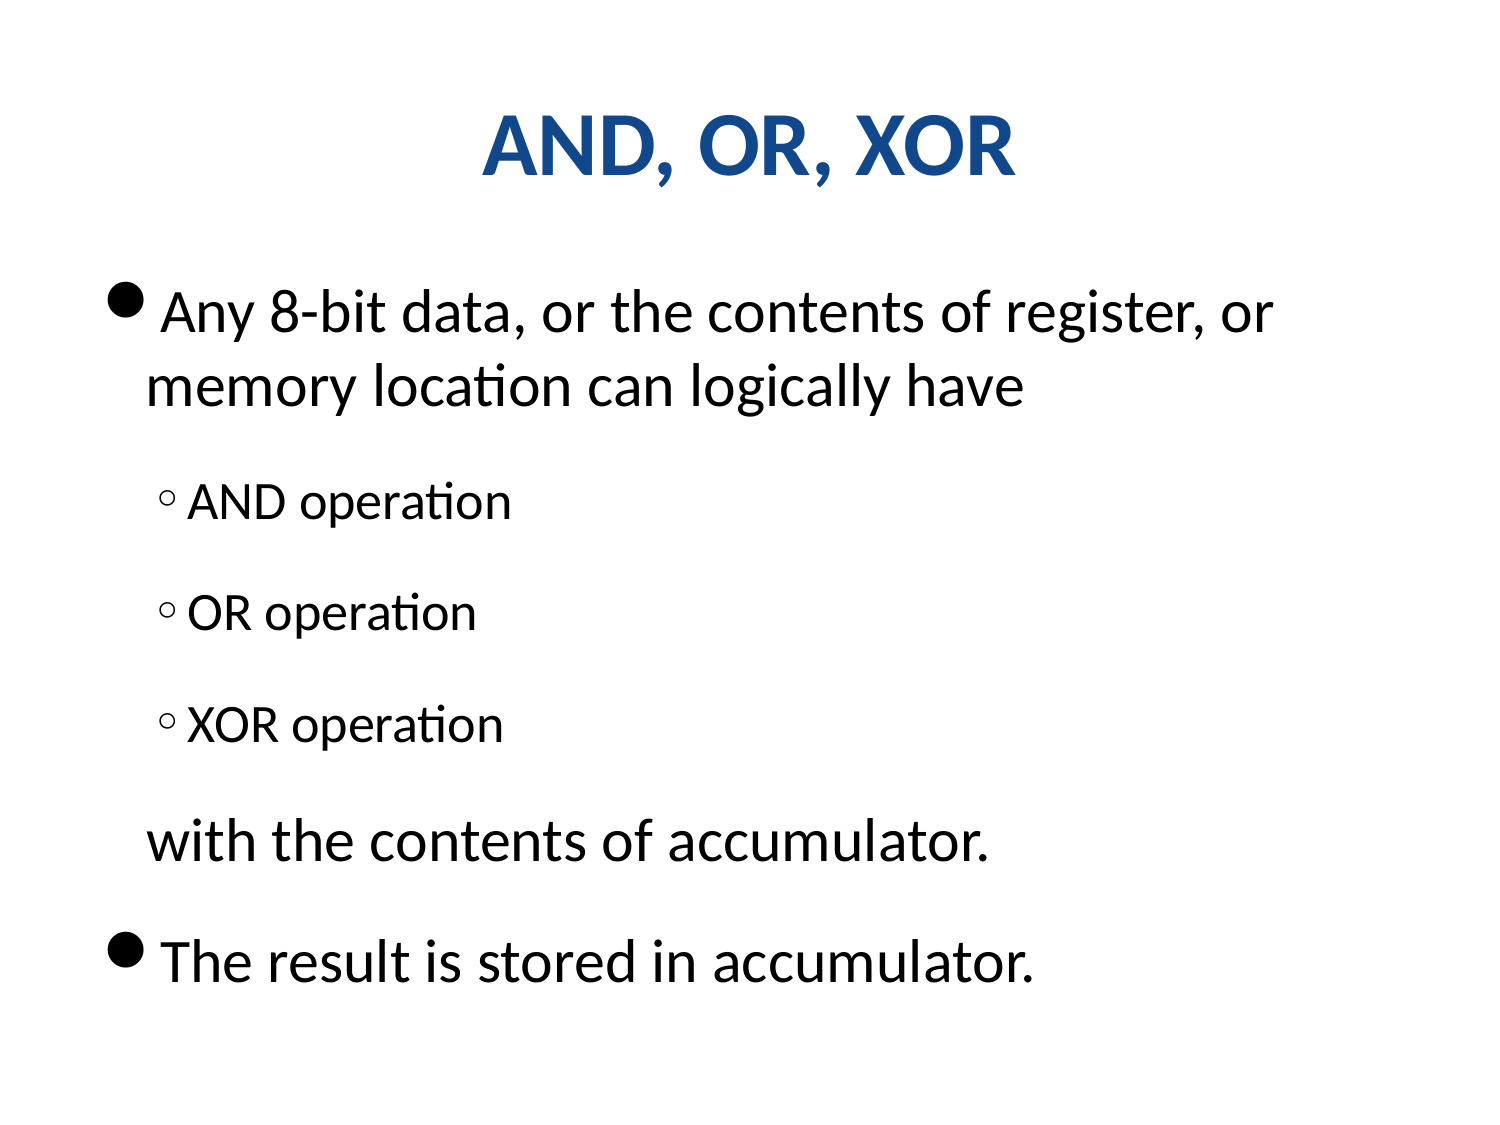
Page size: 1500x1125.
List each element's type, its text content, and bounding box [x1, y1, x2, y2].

text_box [74, 527, 1425, 1038]
list Any 8-bit data, or the contents of register, or memory location can logically have AND operation OR operation XOR operation with the contents of accumulator. The result is stored in accumulator. [75, 262, 1425, 527]
title AND, OR, XOR [75, 45, 1425, 233]
